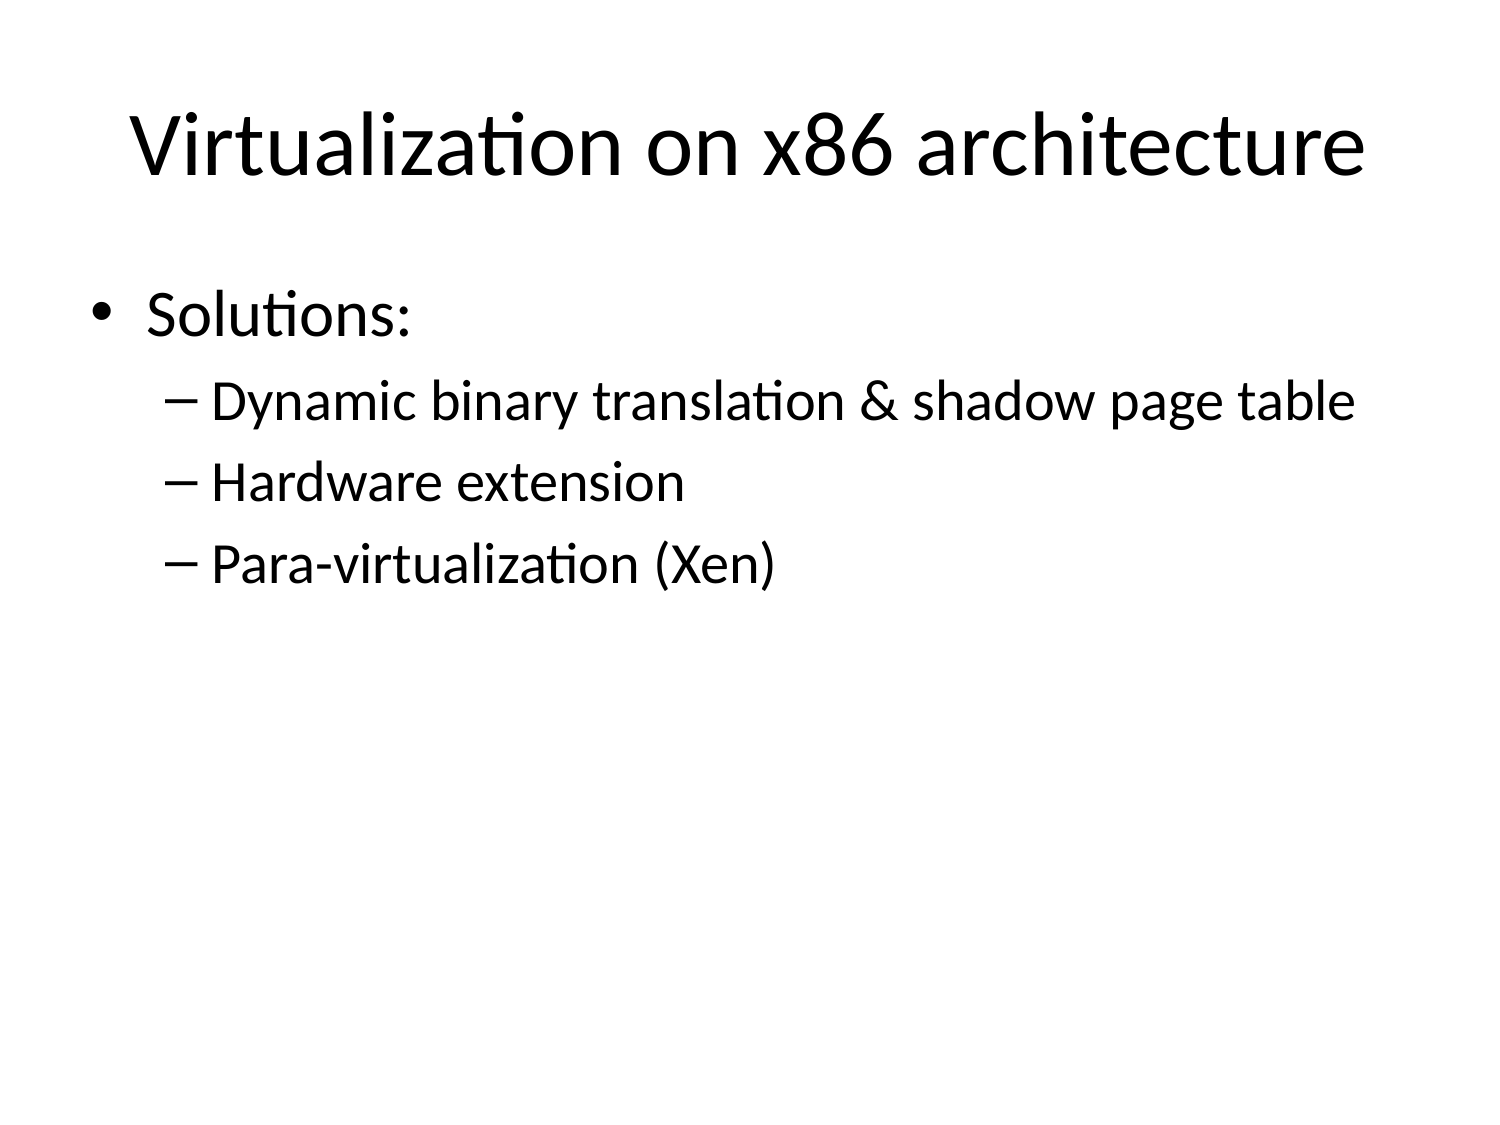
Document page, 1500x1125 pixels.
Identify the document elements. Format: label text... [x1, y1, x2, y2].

list Solutions: Dynamic binary translation & shadow page table Hardware extension Para-virtualization (Xen) [75, 262, 1425, 1005]
title Virtualization on x86 architecture [75, 45, 1425, 233]
